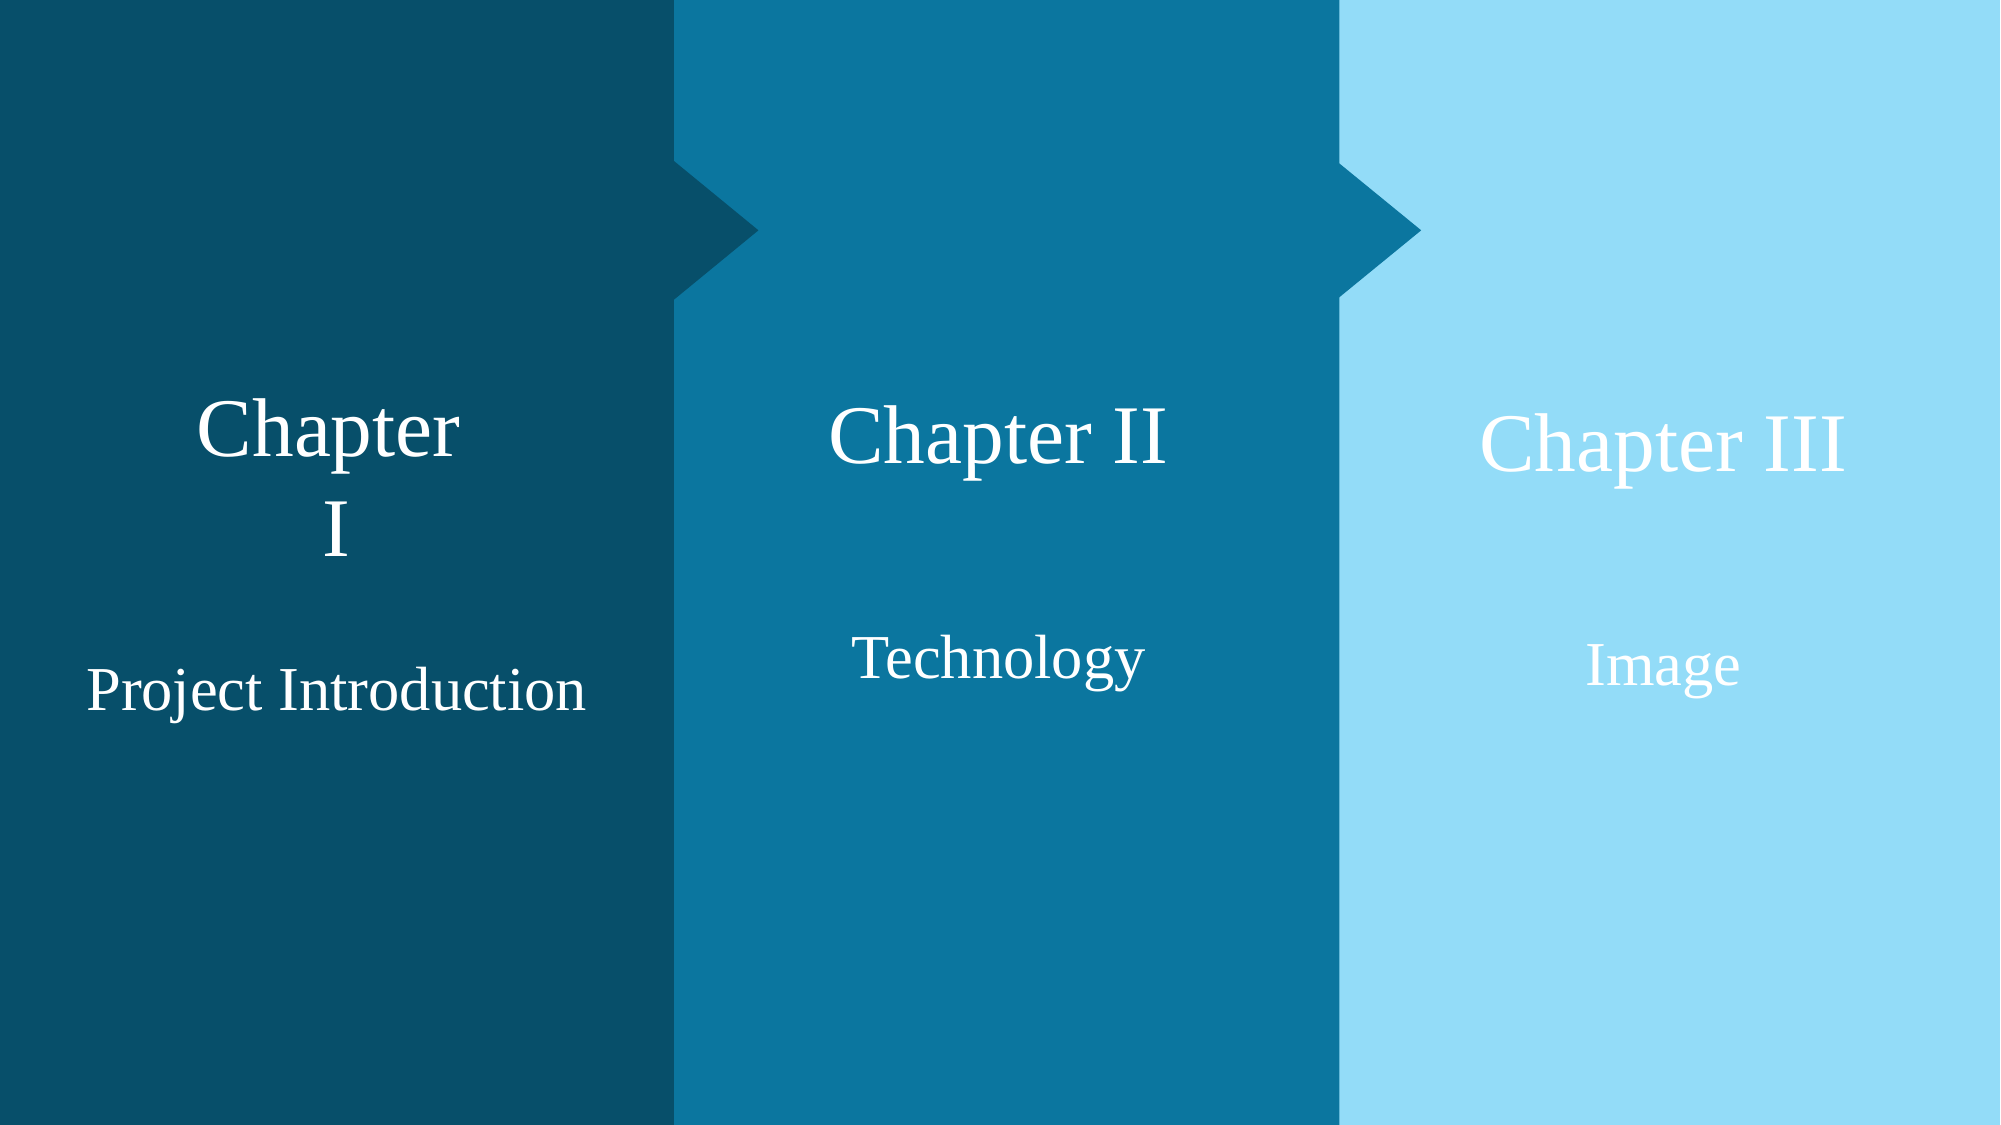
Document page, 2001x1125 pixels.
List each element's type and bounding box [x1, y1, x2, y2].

text_box [1423, 0, 2000, 1125]
text_box [760, 0, 1422, 1125]
text_box [0, 0, 759, 1125]
